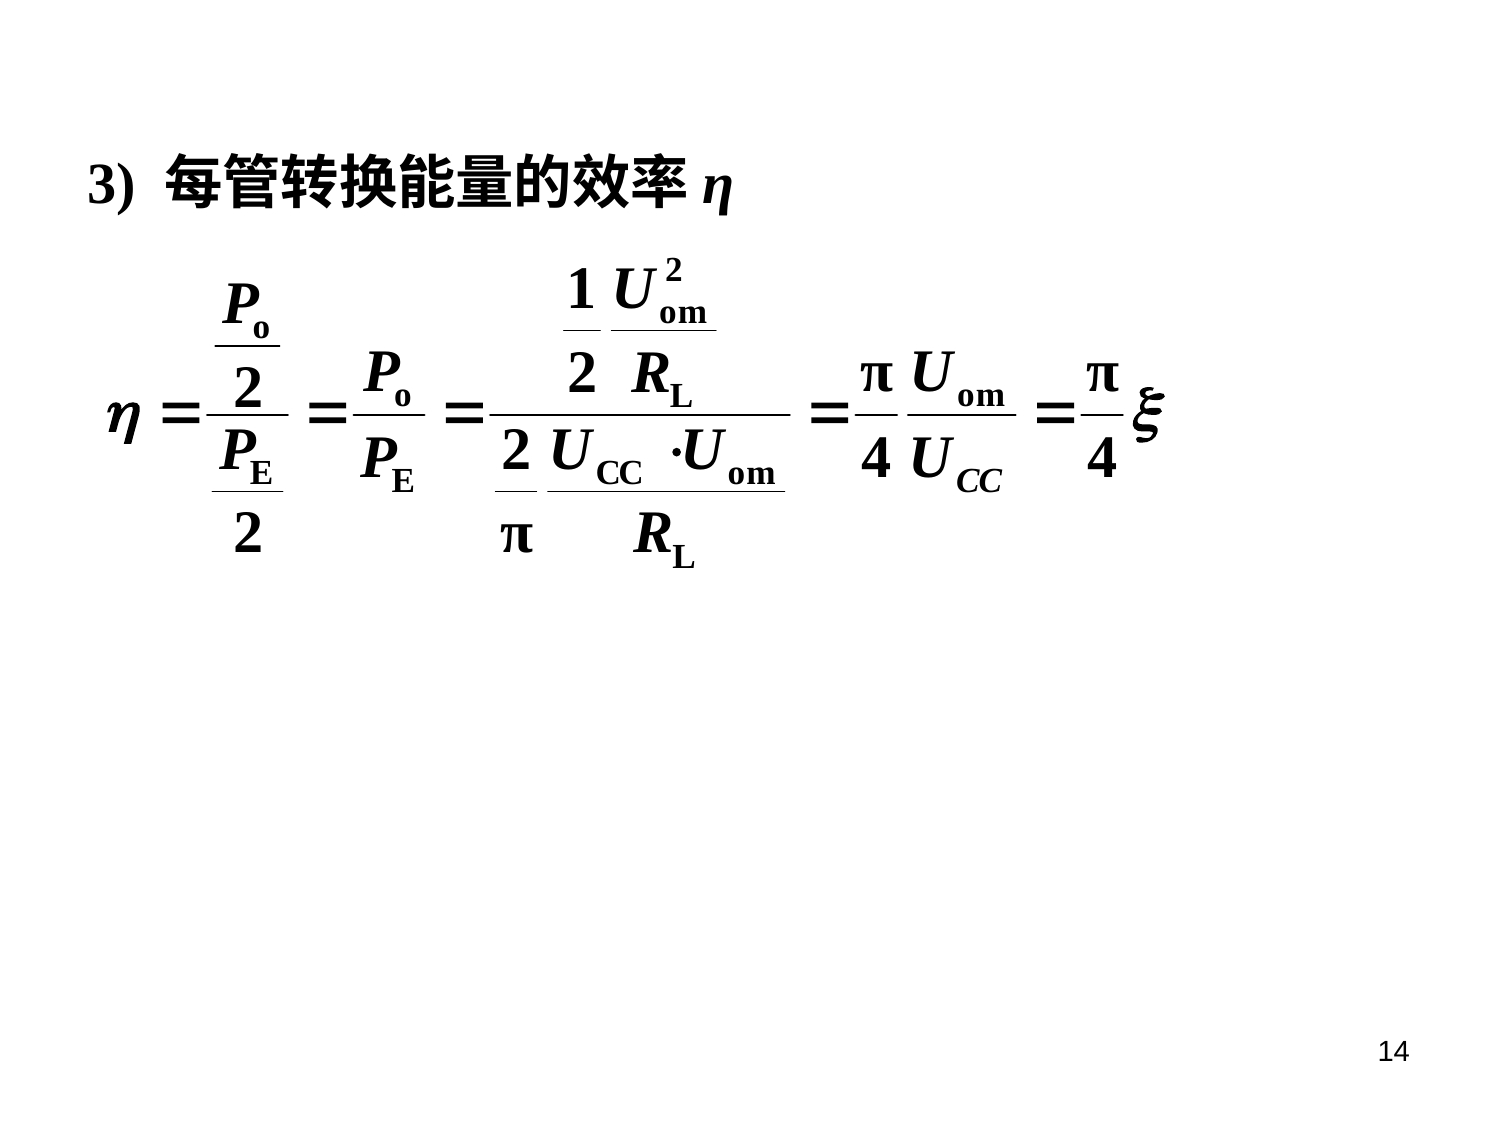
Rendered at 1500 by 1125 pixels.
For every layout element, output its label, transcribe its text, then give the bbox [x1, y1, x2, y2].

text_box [99, 239, 1176, 582]
slide_number 14 [1074, 1024, 1425, 1103]
text_box 3) 每管转换能量的效率η [72, 123, 775, 228]
